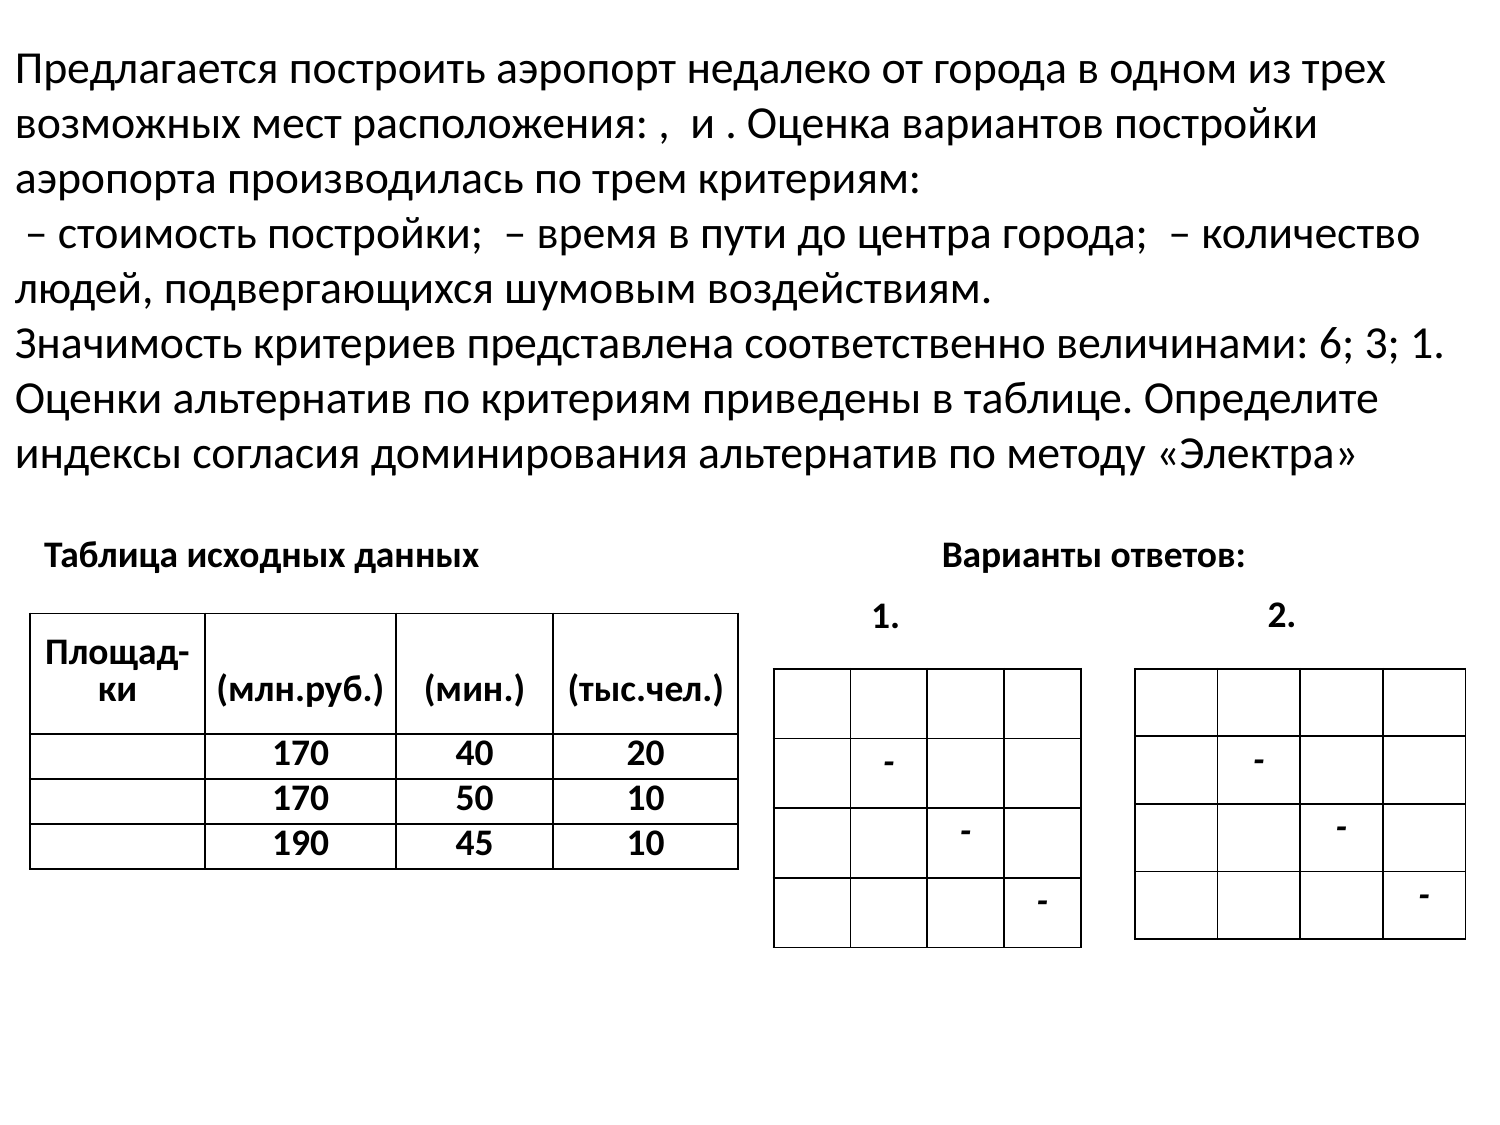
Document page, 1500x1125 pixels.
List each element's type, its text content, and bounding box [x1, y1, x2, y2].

text_box Таблица исходных данных [29, 522, 727, 583]
text_box 2. [1252, 583, 1348, 643]
text_box Варианты ответов: [927, 522, 1436, 583]
text_box 1. [856, 583, 951, 644]
